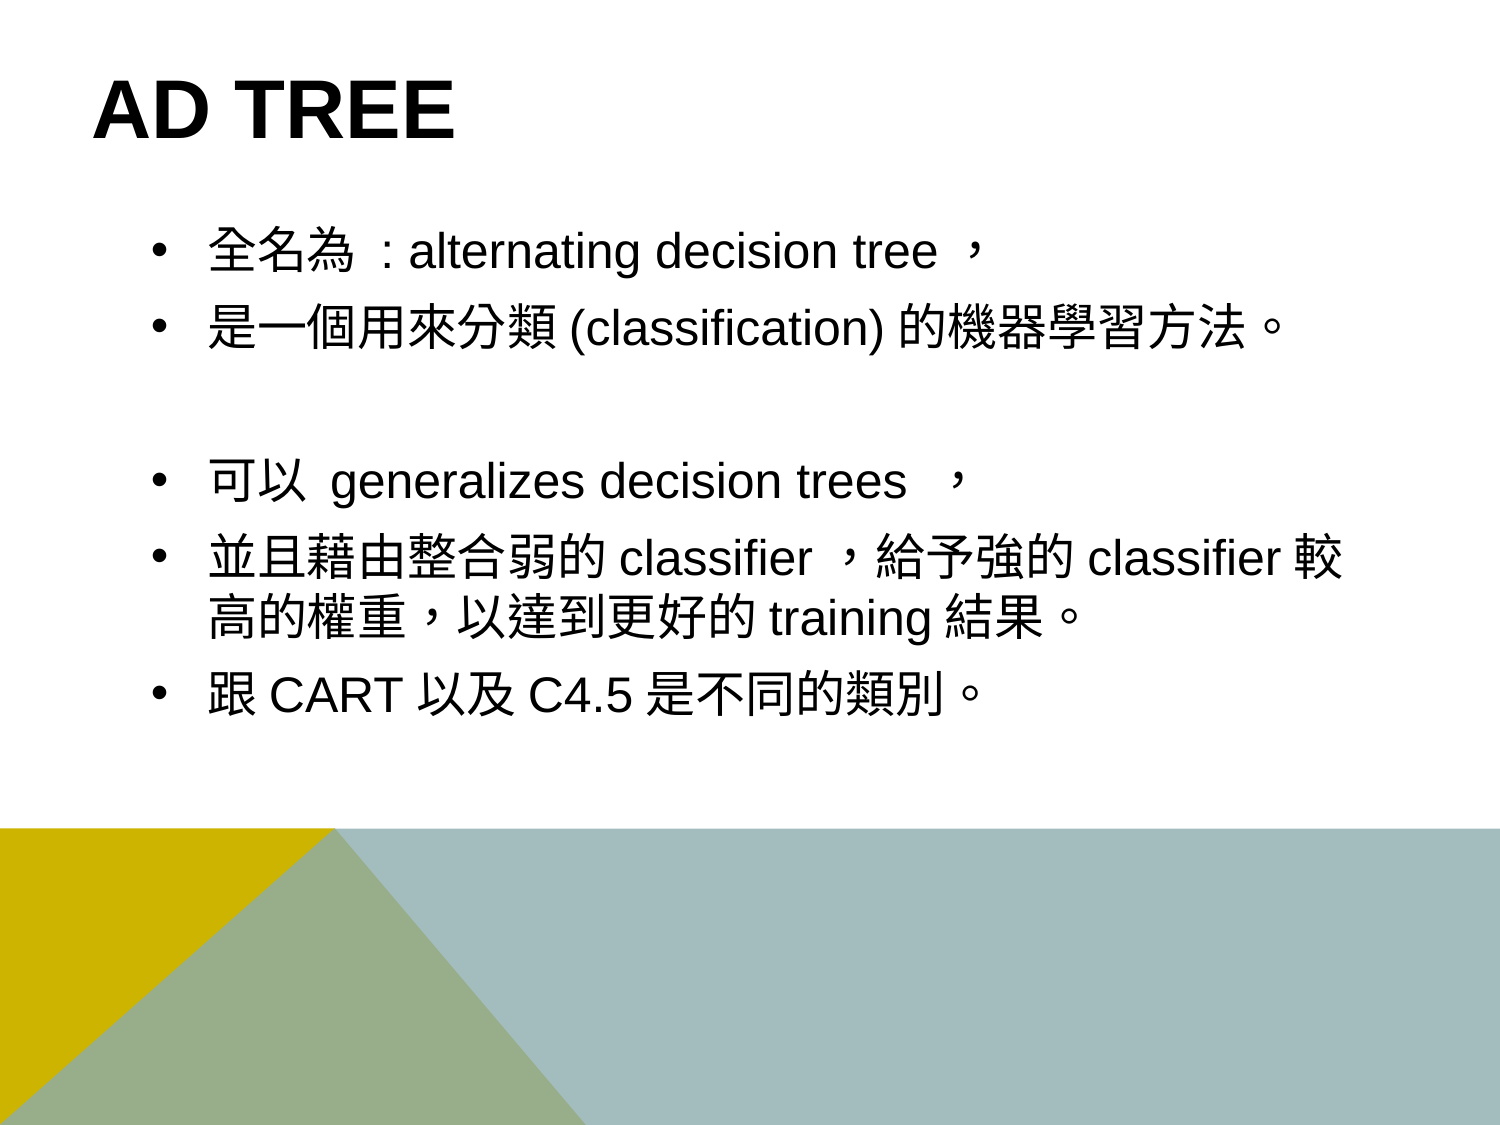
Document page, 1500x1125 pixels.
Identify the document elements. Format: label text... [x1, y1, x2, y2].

title AD Tree [76, 60, 1311, 150]
list 全名為 : alternating decision tree， 是一個用來分類(classification)的機器學習方法。 可以 generalizes decision trees ， 並且藉由整合弱的classifier，給予強的classifier較高的權重，以達到更好的training結果。 跟CART以及C4.5是不同的類別。 [135, 211, 1370, 799]
